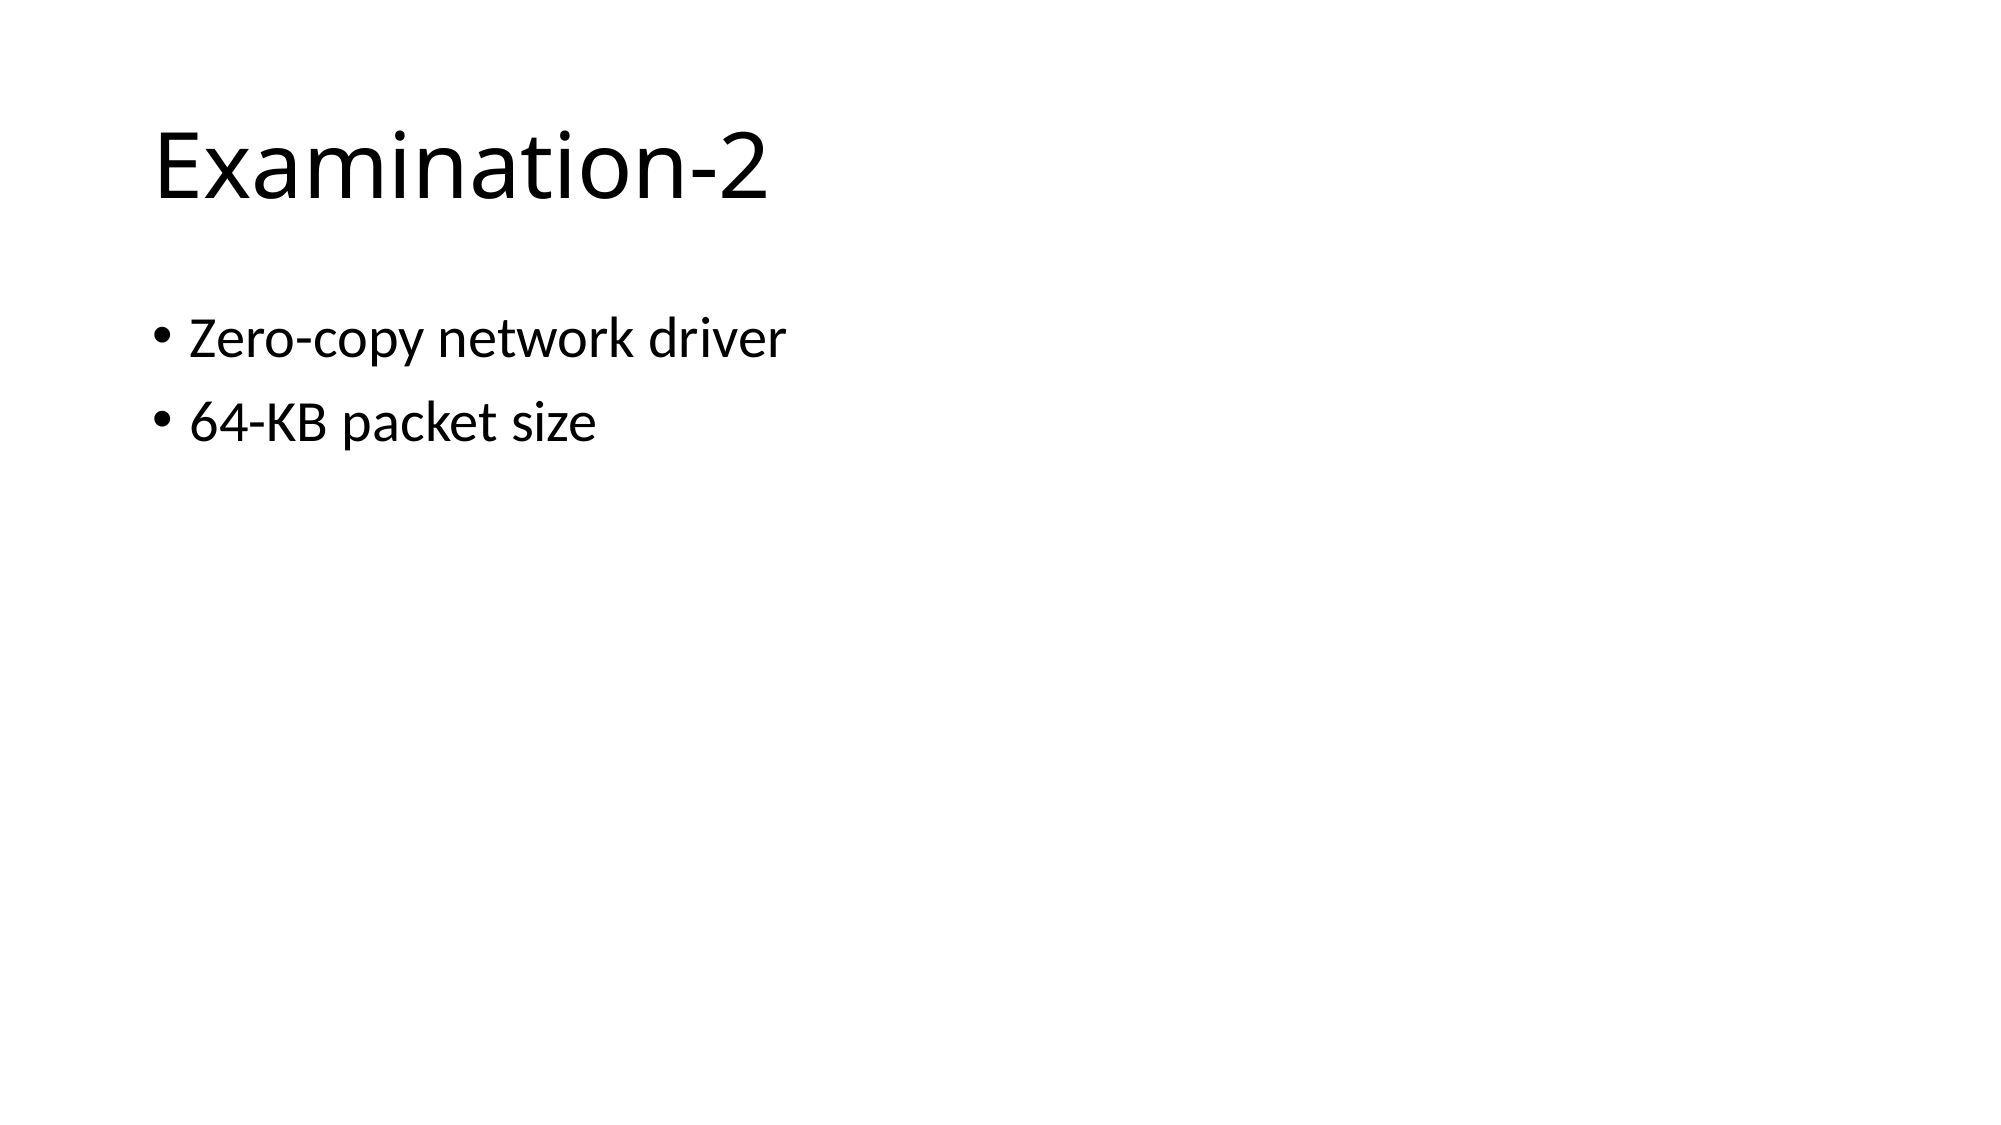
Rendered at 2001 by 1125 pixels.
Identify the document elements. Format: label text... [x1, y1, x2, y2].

title Examination-2 [137, 59, 1863, 278]
list Zero-copy network driver 64-KB packet size [137, 299, 1863, 1014]
